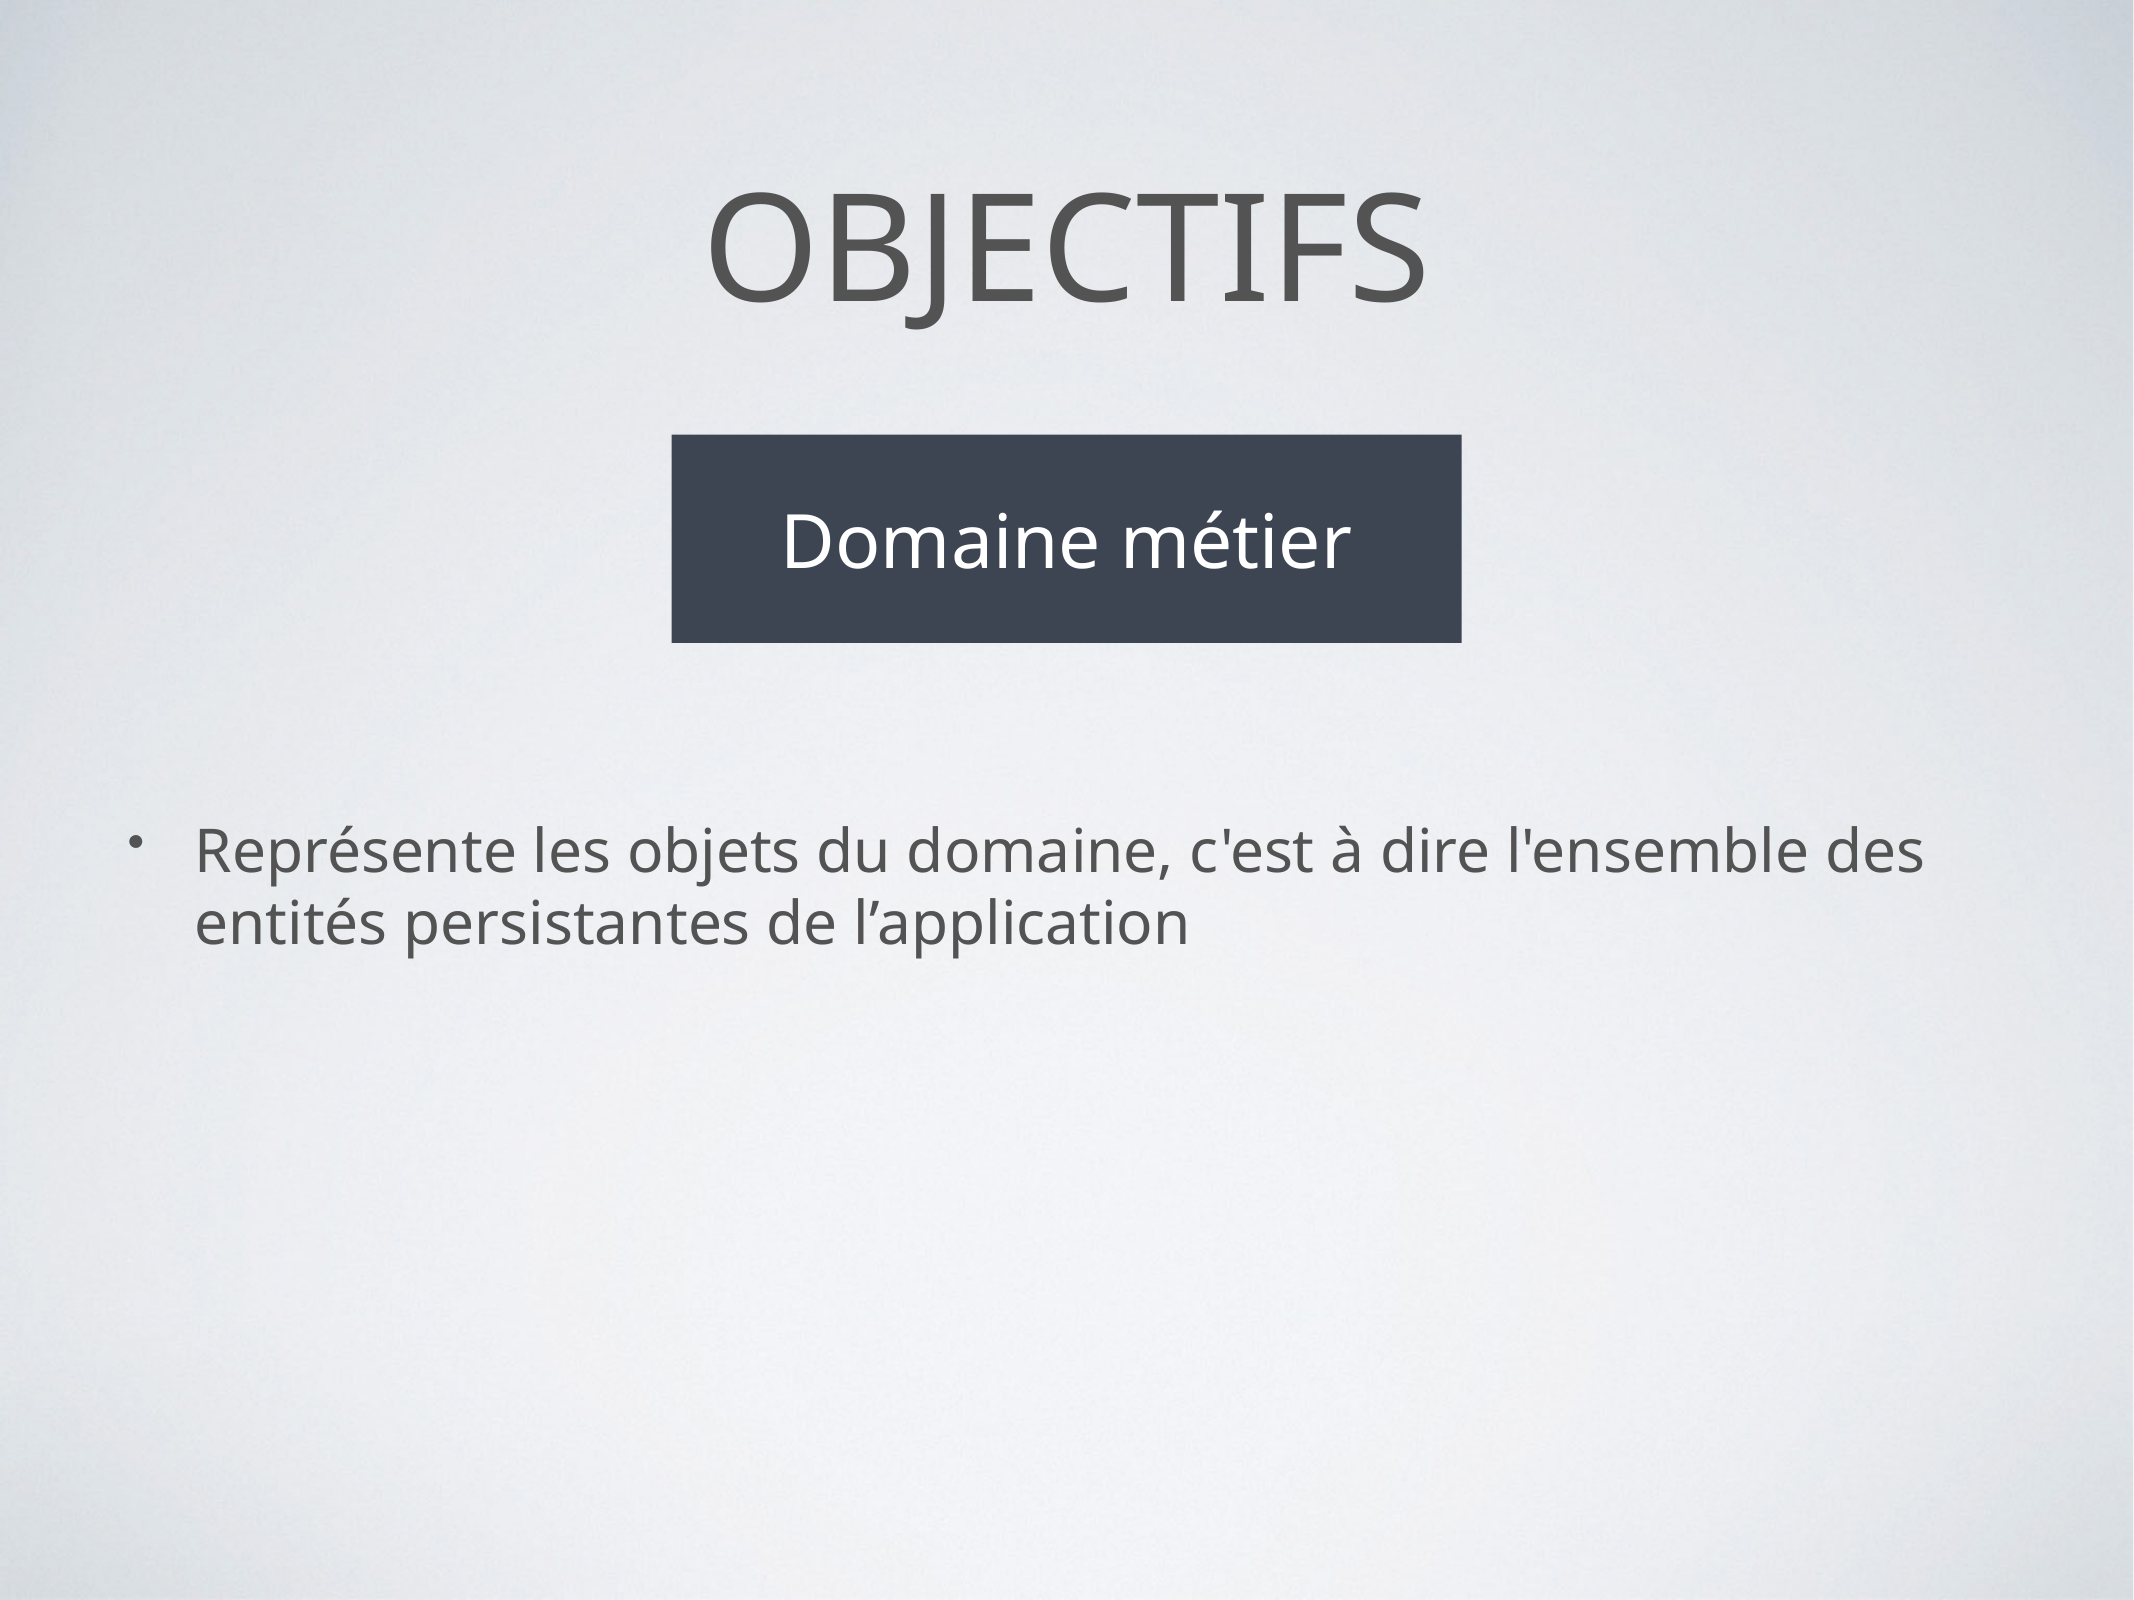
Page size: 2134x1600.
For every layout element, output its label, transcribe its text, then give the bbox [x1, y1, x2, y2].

text_box Domaine métier [671, 434, 1462, 643]
picture [0, 0, 2134, 1600]
title Objectifs [57, 41, 2076, 443]
text_box Représente les objets du domaine, c'est à dire l'ensemble des entités persistantes de l’application [119, 803, 2014, 965]
